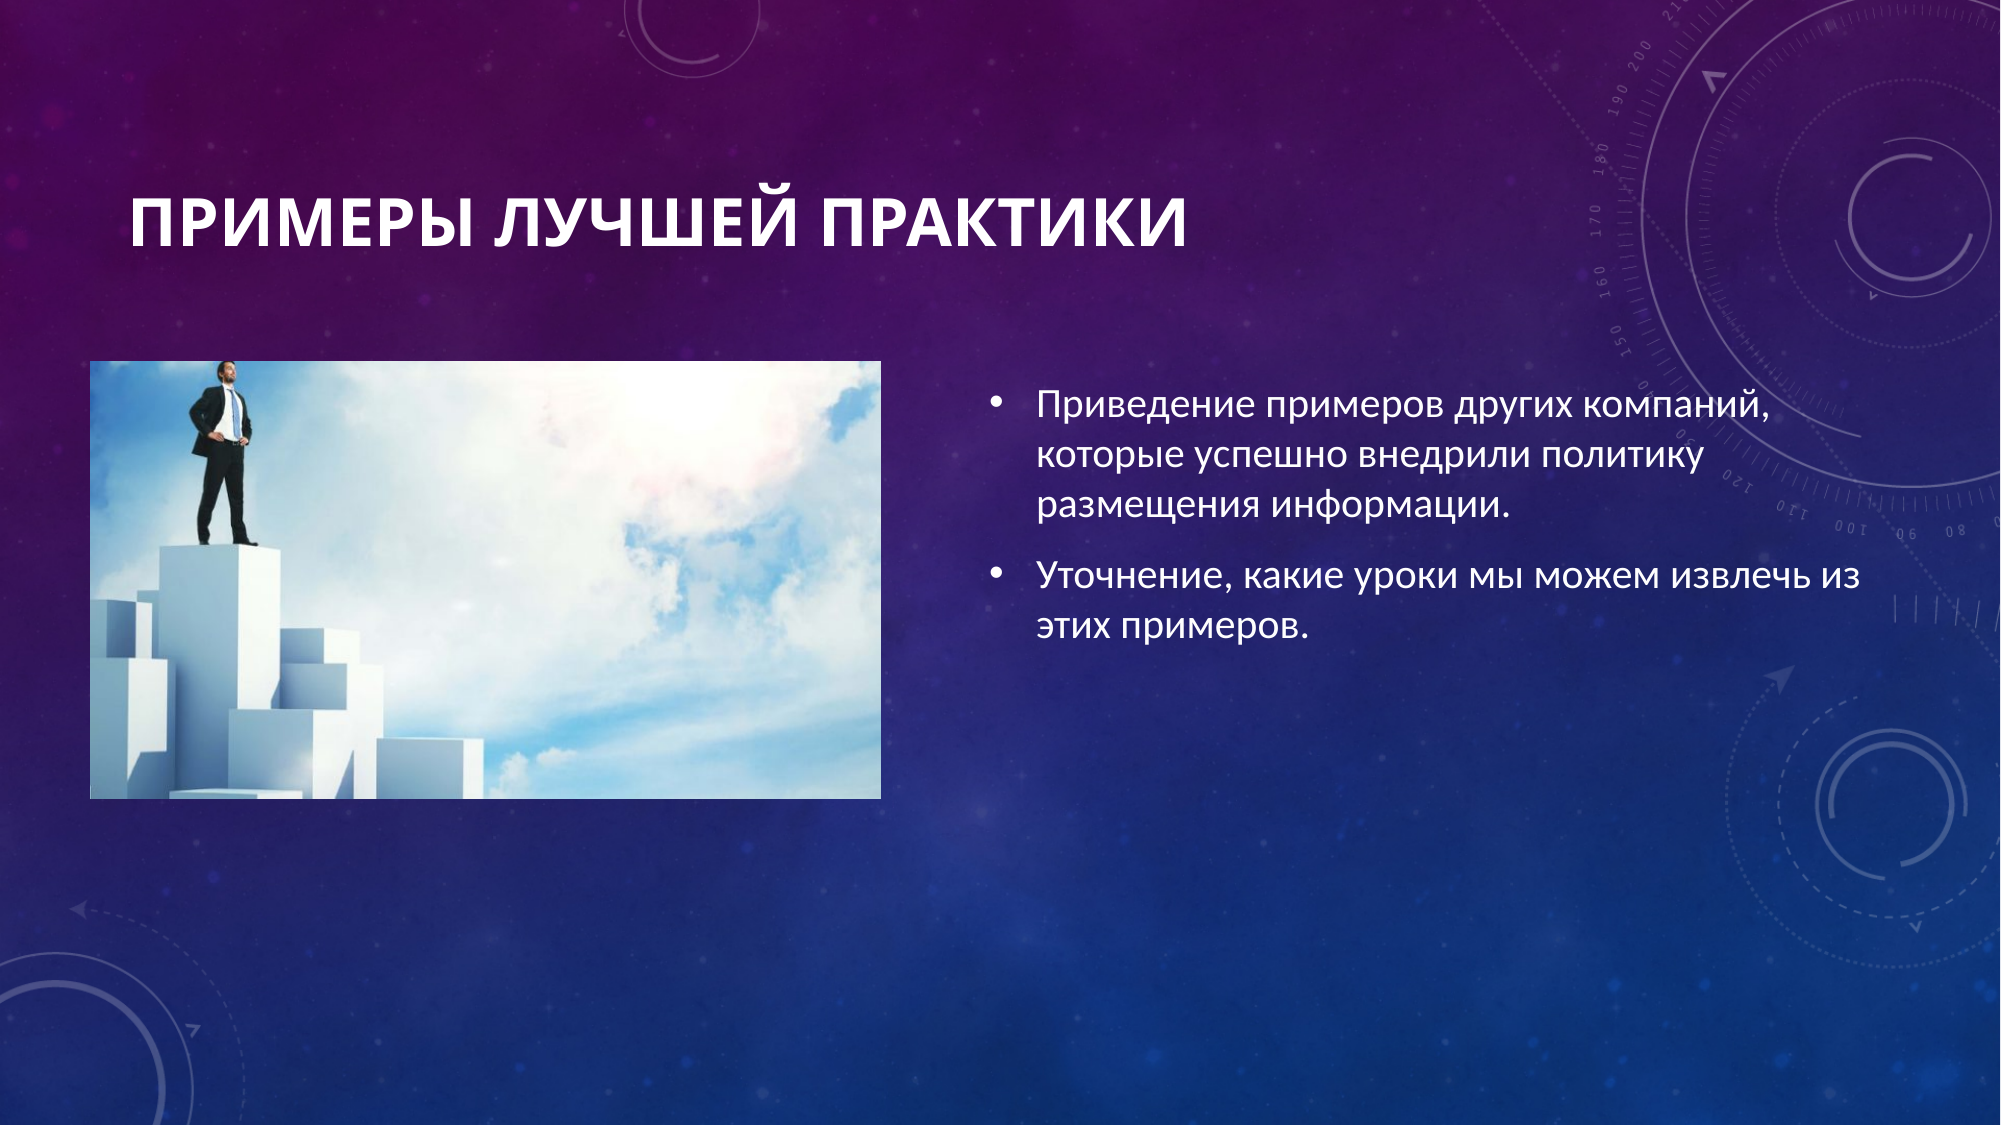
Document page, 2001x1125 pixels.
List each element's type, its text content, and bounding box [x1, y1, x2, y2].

picture [0, 0, 2001, 1125]
list Приведение примеров других компаний, которые успешно внедрили политику размещения информации. Уточнение, какие уроки мы можем извлечь из этих примеров. [974, 361, 1923, 799]
title Примеры лучшей практики [112, 99, 1775, 339]
